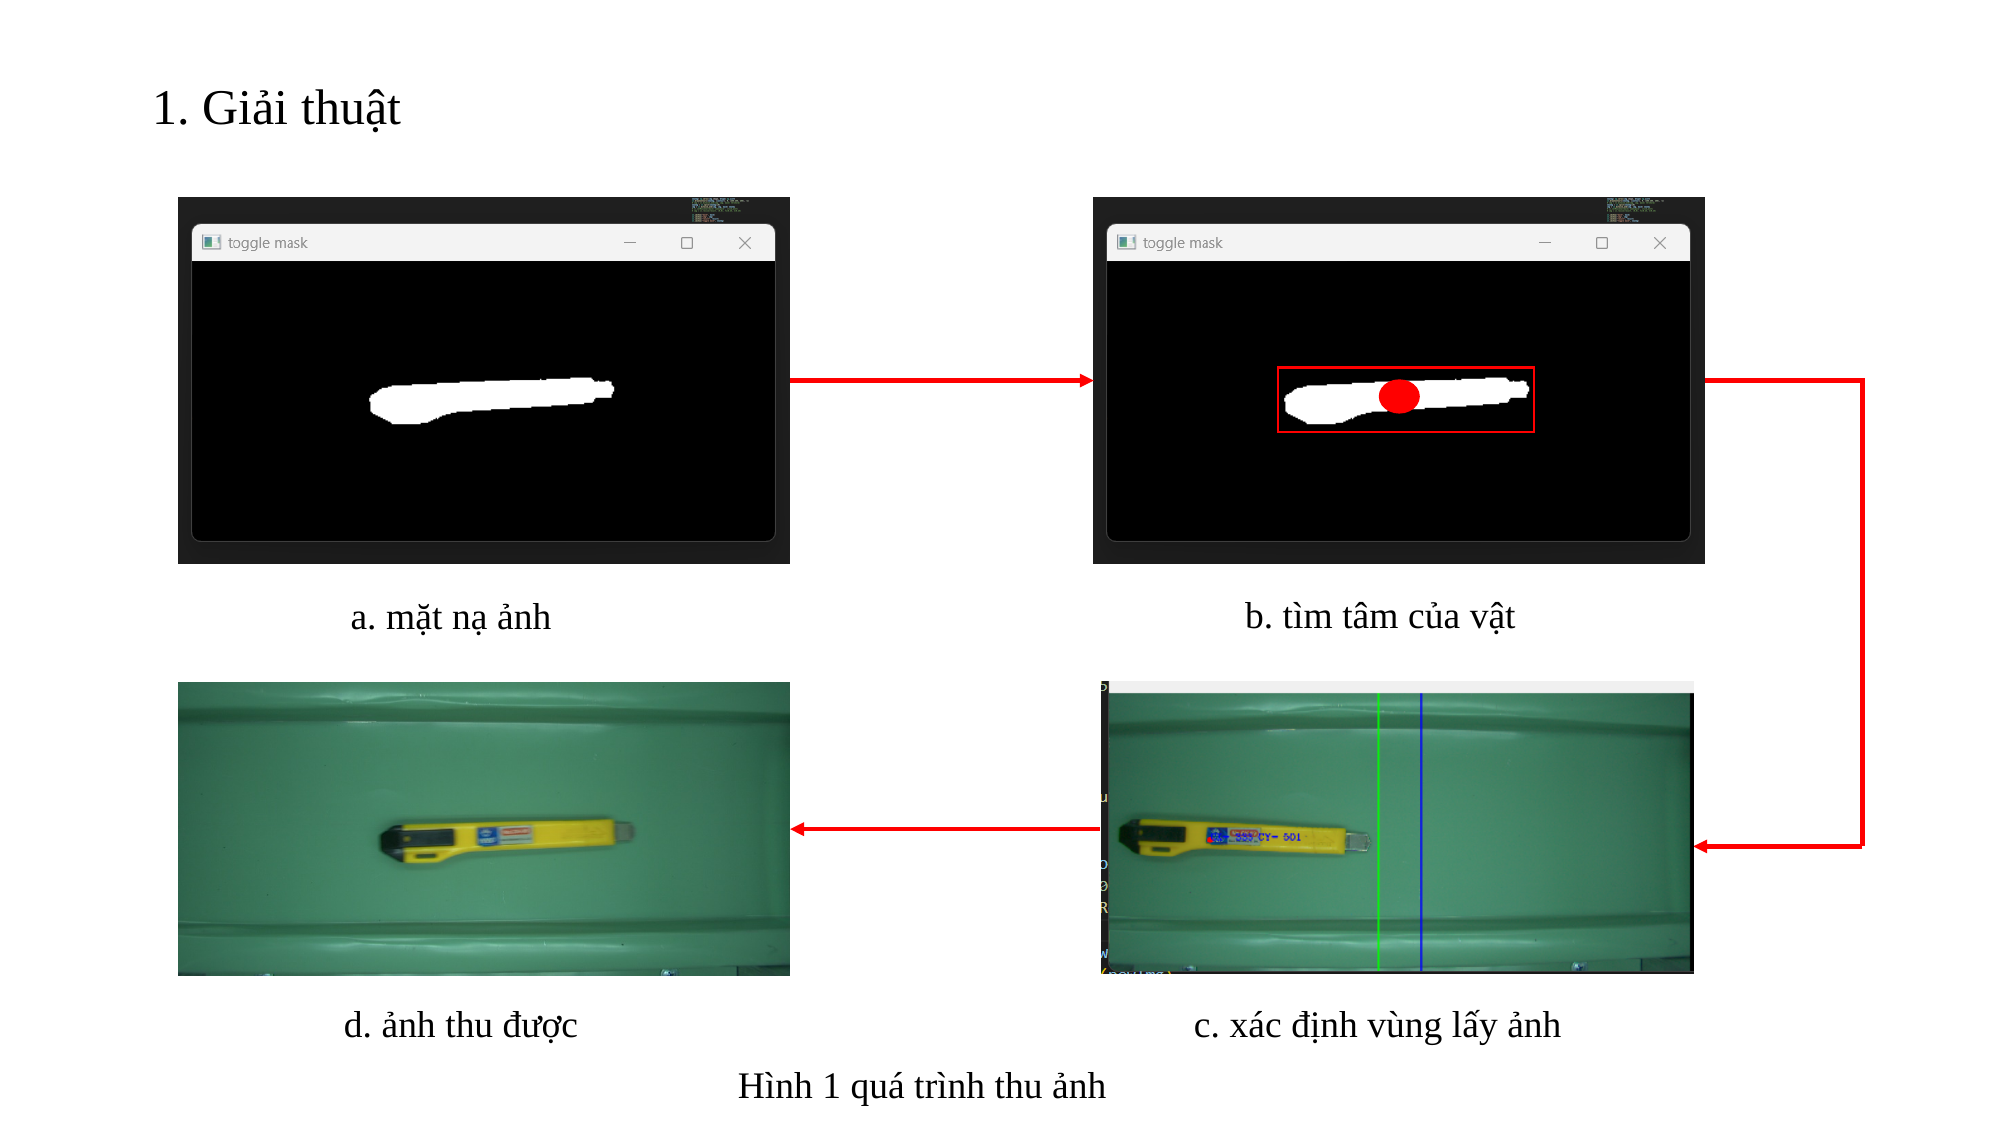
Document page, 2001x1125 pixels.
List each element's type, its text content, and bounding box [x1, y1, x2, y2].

text_box Hình 1 quá trình thu ảnh [151, 1053, 1694, 1113]
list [178, 197, 790, 564]
picture [1093, 197, 1705, 564]
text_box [1704, 380, 1863, 846]
title 1. Giải thuật [137, 59, 1863, 158]
text_box d. ảnh thu được [329, 992, 640, 1053]
text_box b. tìm tâm của vật [1230, 583, 1569, 644]
text_box a. mặt nạ ảnh [335, 584, 634, 645]
picture [178, 682, 790, 976]
picture [1101, 681, 1694, 974]
text_box c. xác định vùng lấy ảnh [1179, 992, 1633, 1053]
